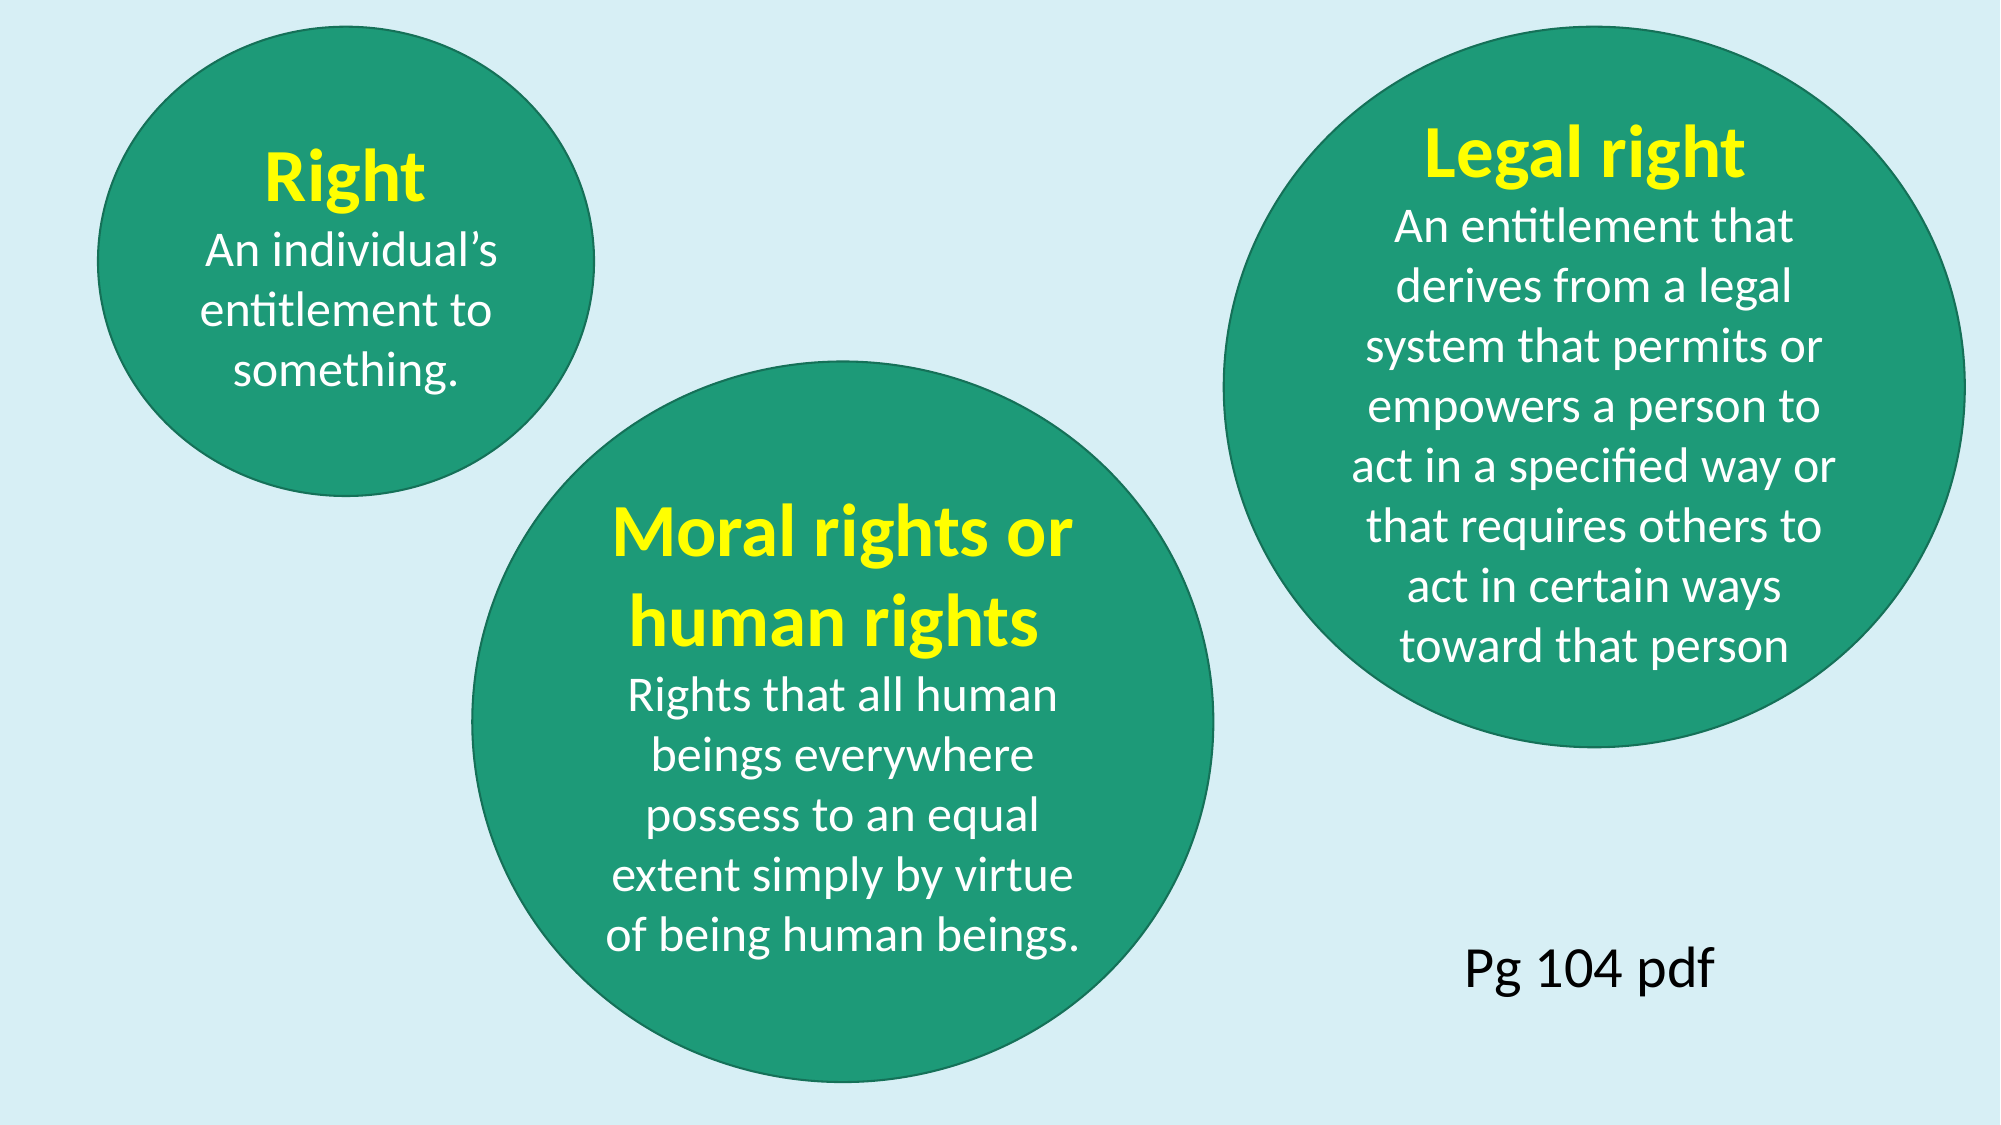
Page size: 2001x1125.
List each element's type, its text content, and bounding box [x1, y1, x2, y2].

text_box Right An individual’s entitlement to something. [96, 25, 596, 498]
text_box Moral rights or human rights Rights that all human beings everywhere possess to an equal extent simply by virtue of being human beings. [471, 360, 1215, 1084]
text_box Legal right An entitlement that derives from a legal system that permits or empowers a person to act in a specified way or that requires others to act in certain ways toward that person [1222, 25, 1966, 749]
text_box Pg 104 pdf [1449, 922, 1927, 1007]
